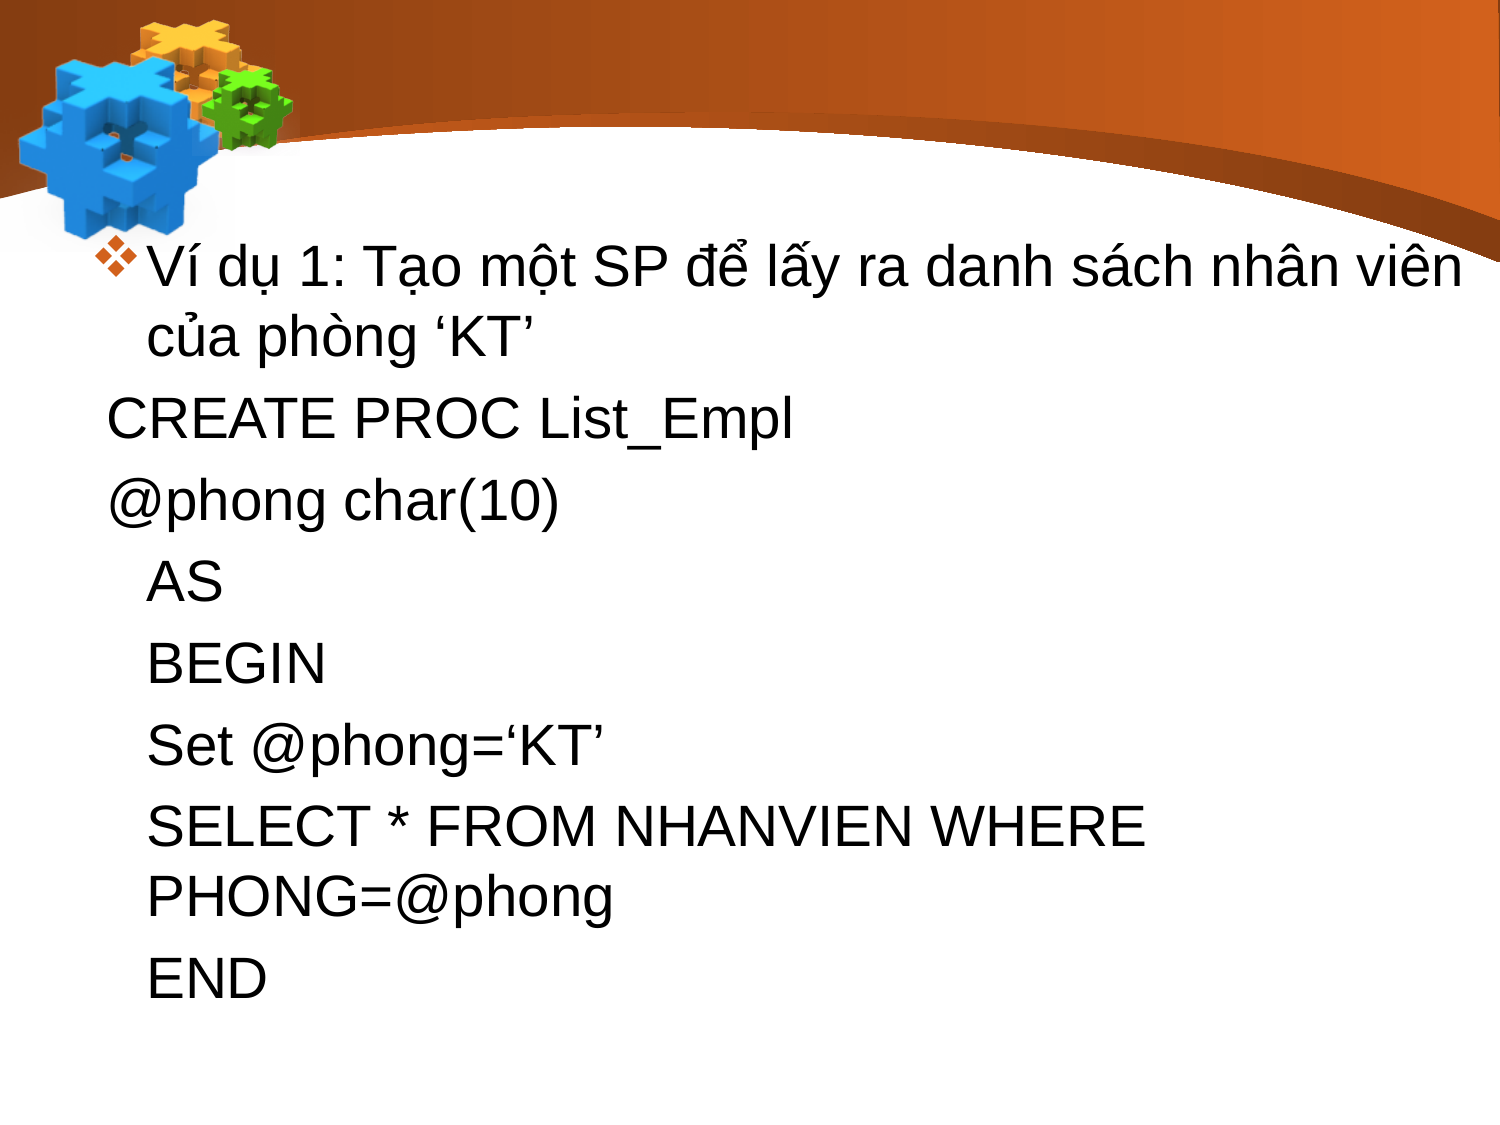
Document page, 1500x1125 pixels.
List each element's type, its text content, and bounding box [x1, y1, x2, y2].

list Ví dụ 1: Tạo một SP để lấy ra danh sách nhân viên của phòng ‘KT’ CREATE PROC List_Empl @phong char(10) AS BEGIN Set @phong=‘KT’ SELECT * FROM NHANVIEN WHERE PHONG=@phong END [74, 220, 1498, 1028]
picture [0, 18, 300, 252]
